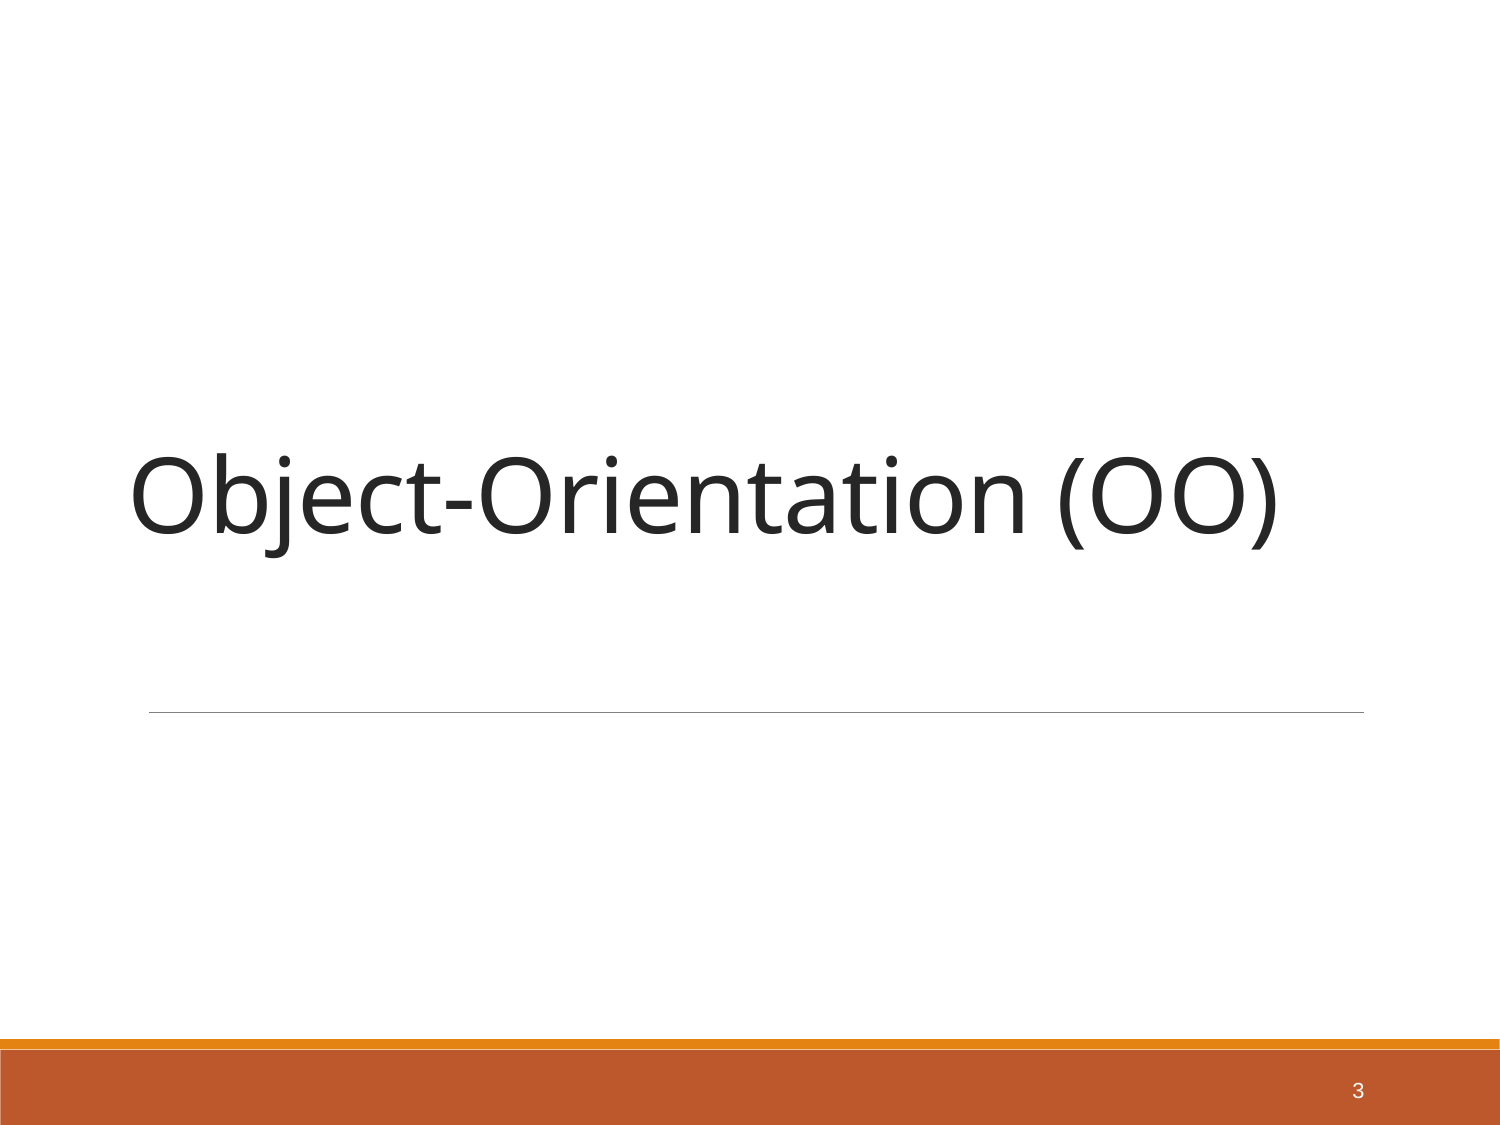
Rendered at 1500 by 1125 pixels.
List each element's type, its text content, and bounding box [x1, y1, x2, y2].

slide_number 3 [1218, 1059, 1380, 1120]
title Object-Orientation (OO) [112, 375, 1388, 563]
